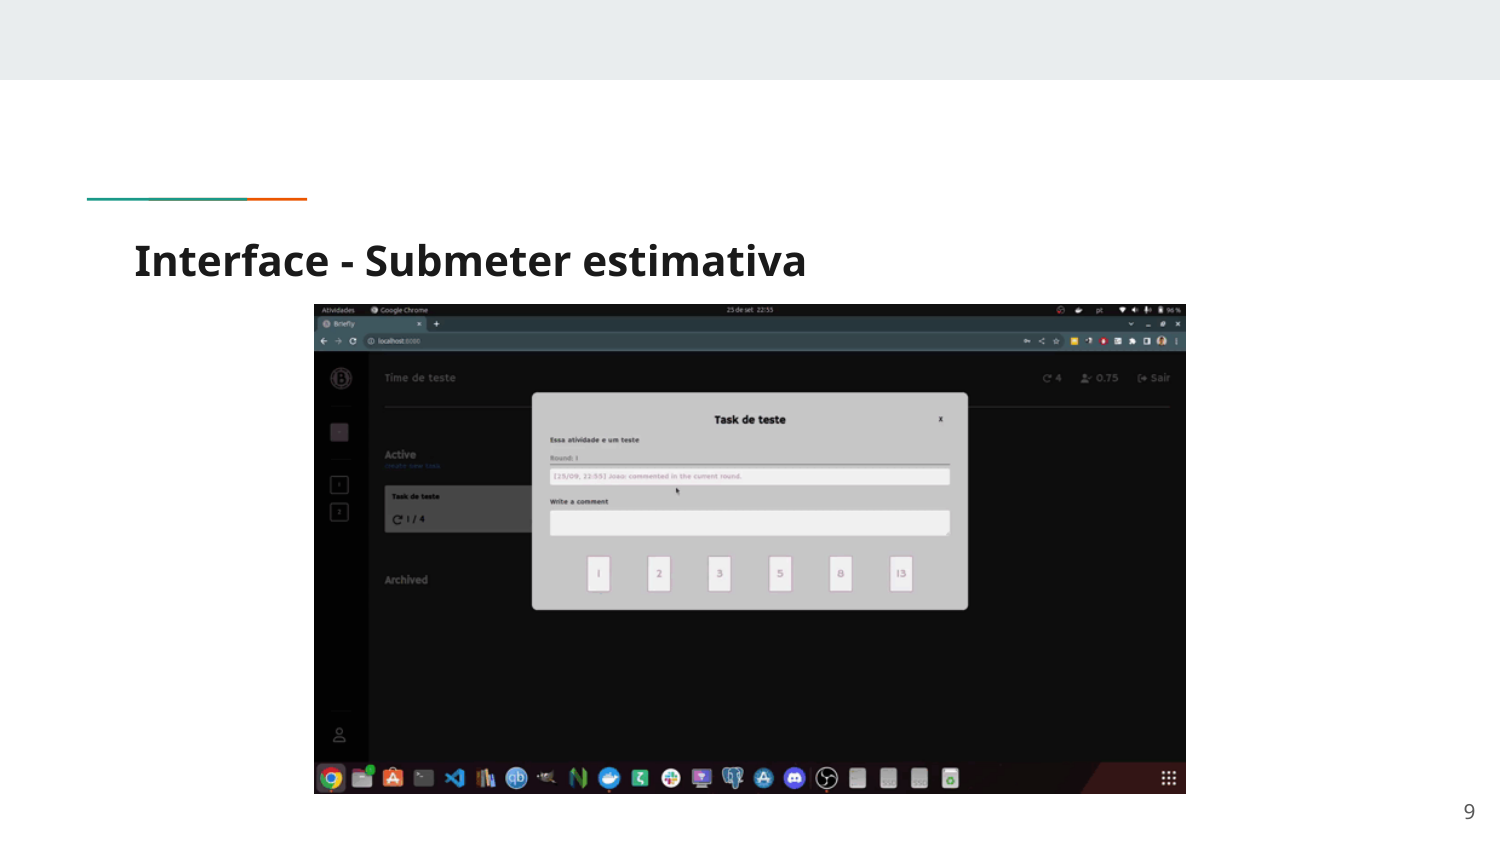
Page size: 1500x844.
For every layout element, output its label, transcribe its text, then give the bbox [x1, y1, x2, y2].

slide_number ‹#› [1400, 779, 1491, 844]
title Interface - Submeter estimativa [119, 216, 1381, 305]
picture [314, 303, 1186, 794]
